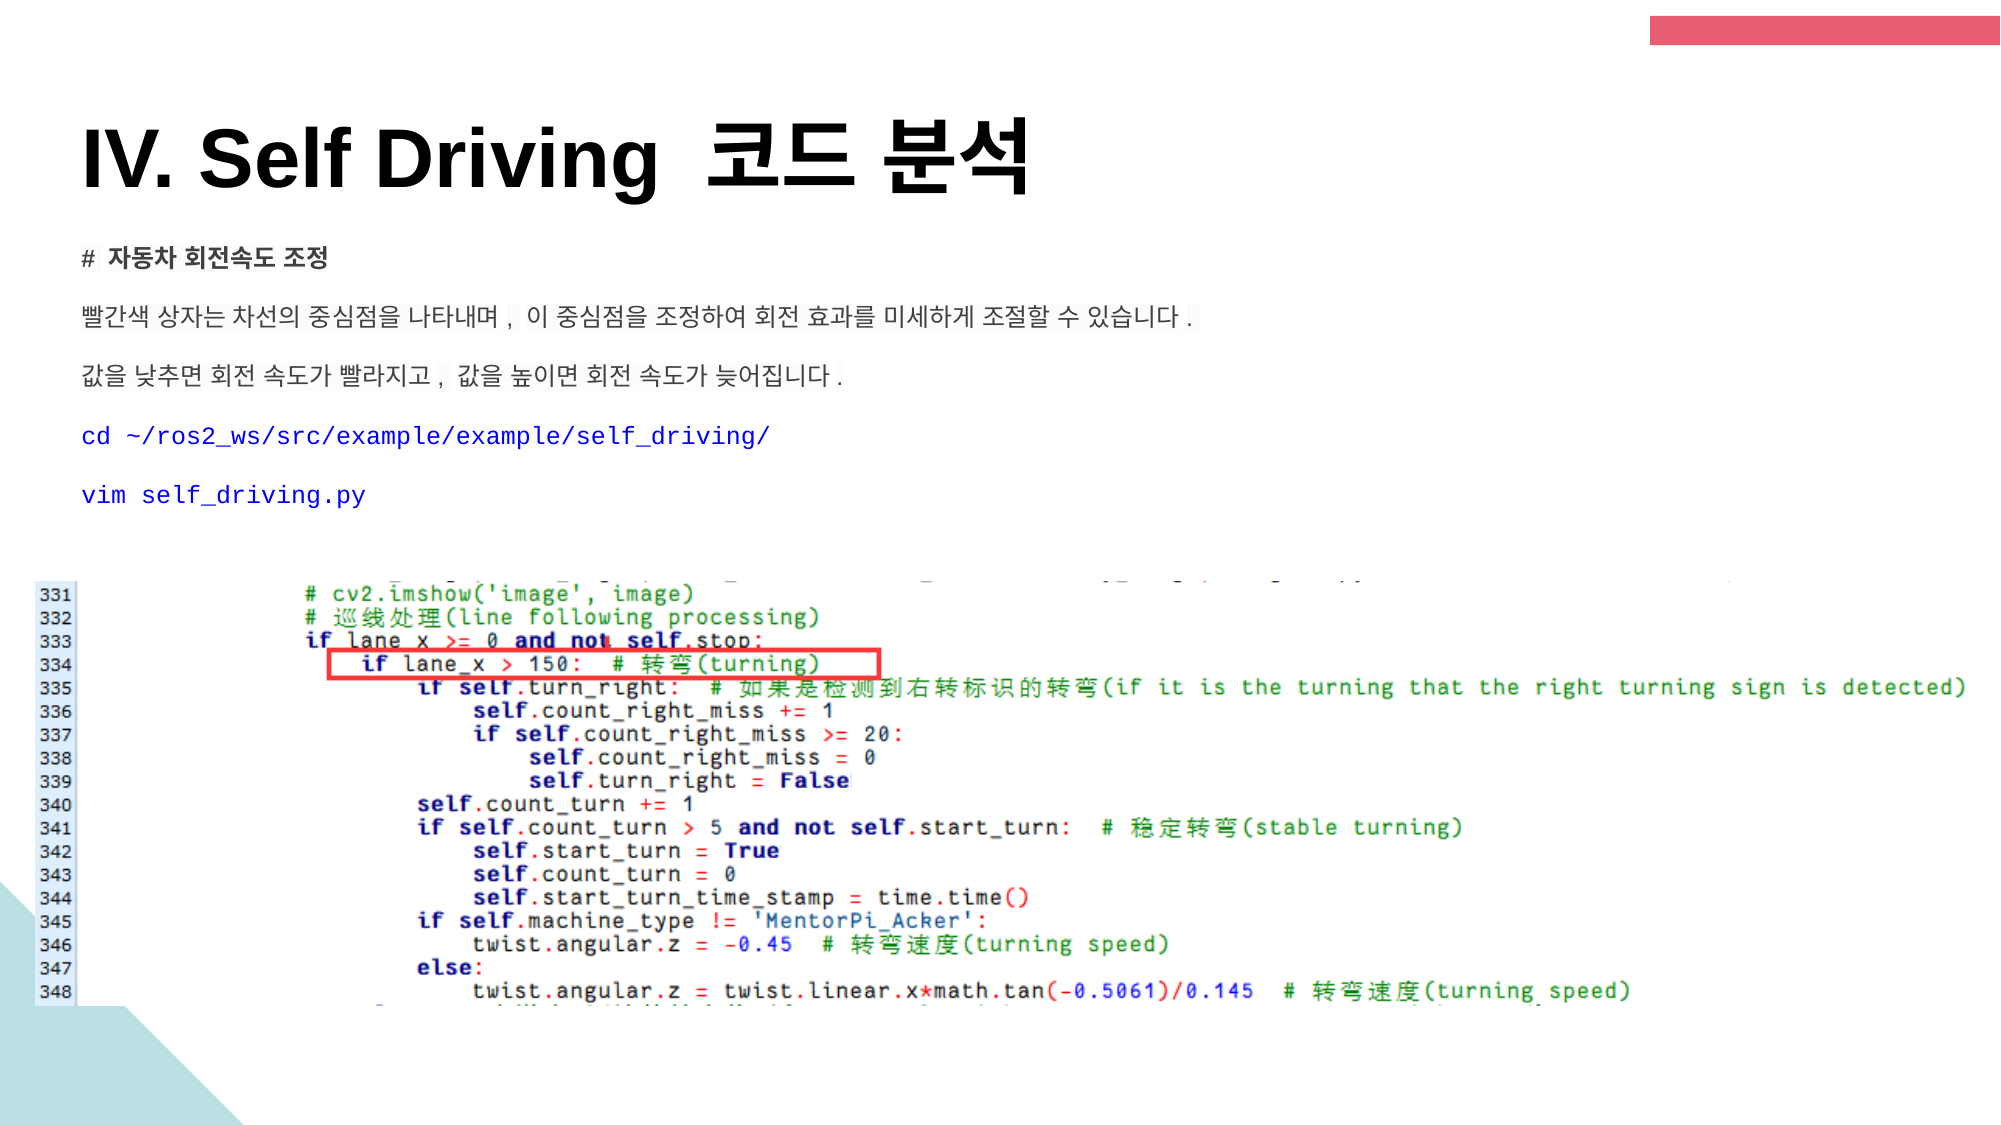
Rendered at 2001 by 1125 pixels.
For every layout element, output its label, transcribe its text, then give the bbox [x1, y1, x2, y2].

text_box IV. Self Driving 코드 분석 [66, 89, 1759, 220]
text_box # 자동차 회전속도 조정 빨간색 상자는 차선의 중심점을 나타내며, 이 중심점을 조정하여 회전 효과를 미세하게 조절할 수 있습니다. 값을 낮추면 회전 속도가 빨라지고, 값을 높이면 회전 속도가 늦어집니다. cd ~/ros2_ws/src/example/example/self_driving/ vim self_driving.py [66, 227, 1625, 524]
picture [34, 581, 1986, 1006]
